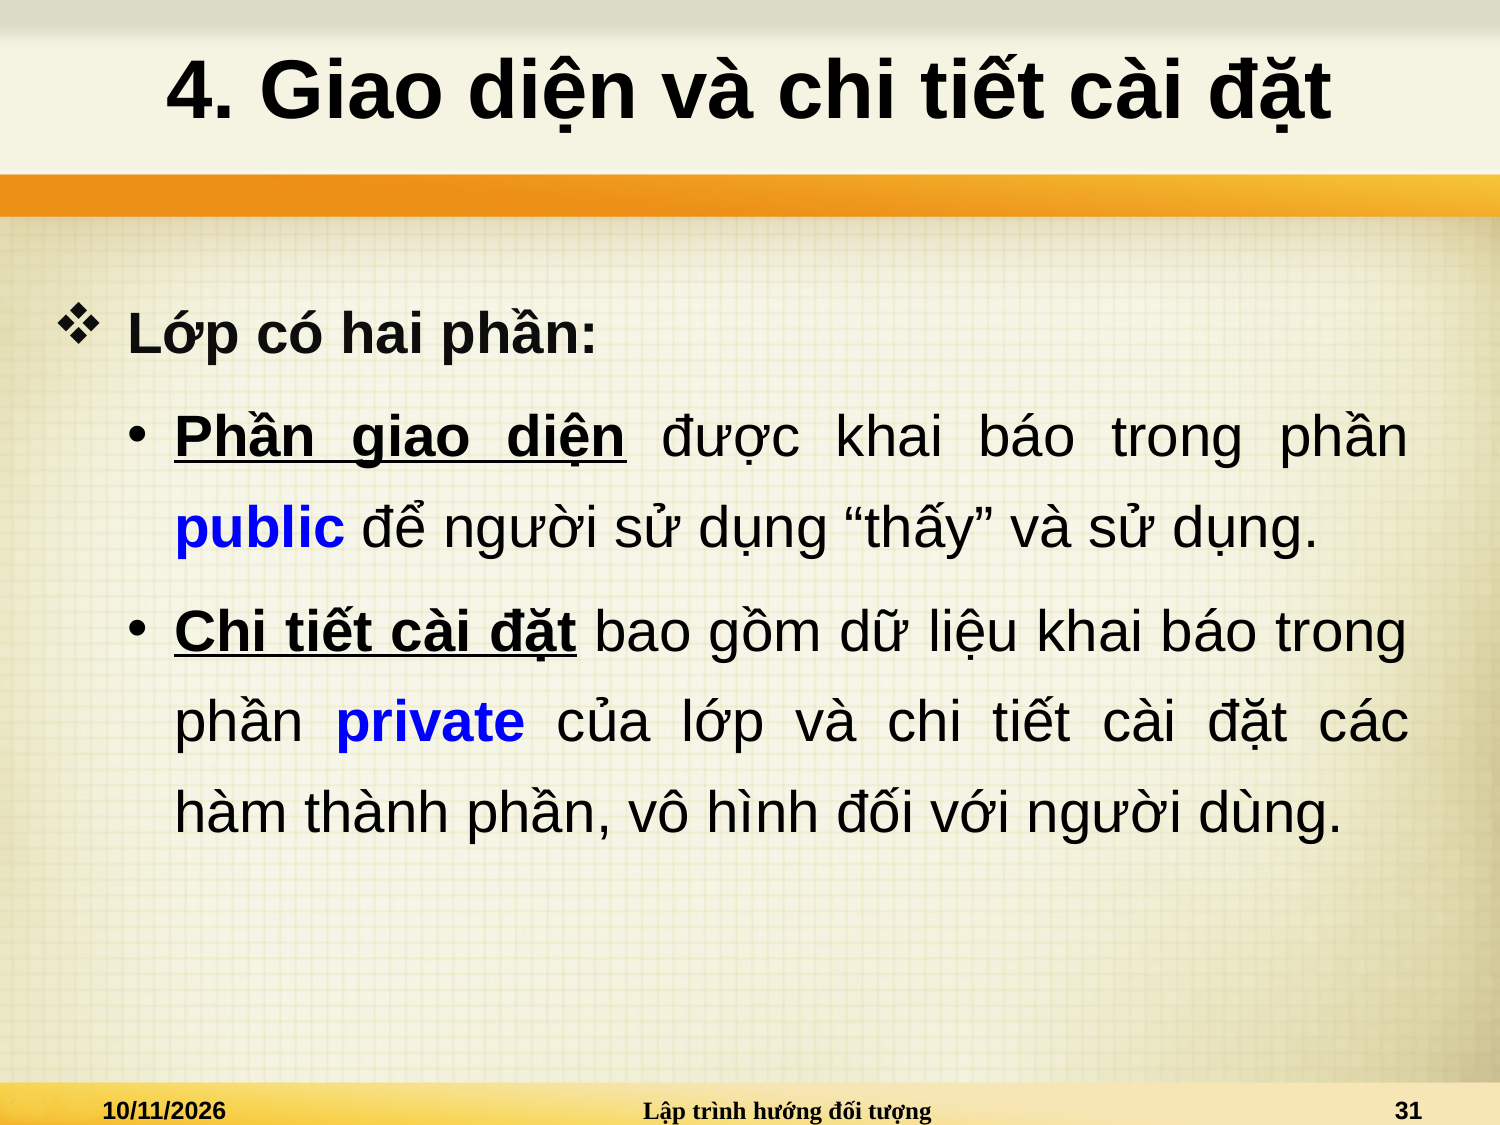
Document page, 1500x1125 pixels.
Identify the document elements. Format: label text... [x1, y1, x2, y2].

title 4. Giao diện và chi tiết cài đặt [0, 0, 1500, 173]
footer Lập trình hướng đối tượng [549, 1087, 1025, 1125]
picture [0, 173, 1500, 1125]
slide_number 31 [1087, 1087, 1438, 1125]
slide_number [87, 1087, 438, 1125]
list Lớp có hai phần: Phần giao diện được khai báo trong phần public để người sử dụng “thấy” và sử dụng. Chi tiết cài đặt bao gồm dữ liệu khai báo trong phần private của lớp và chi tiết cài đặt các hàm thành phần, vô hình đối với người dùng. [37, 267, 1425, 1075]
